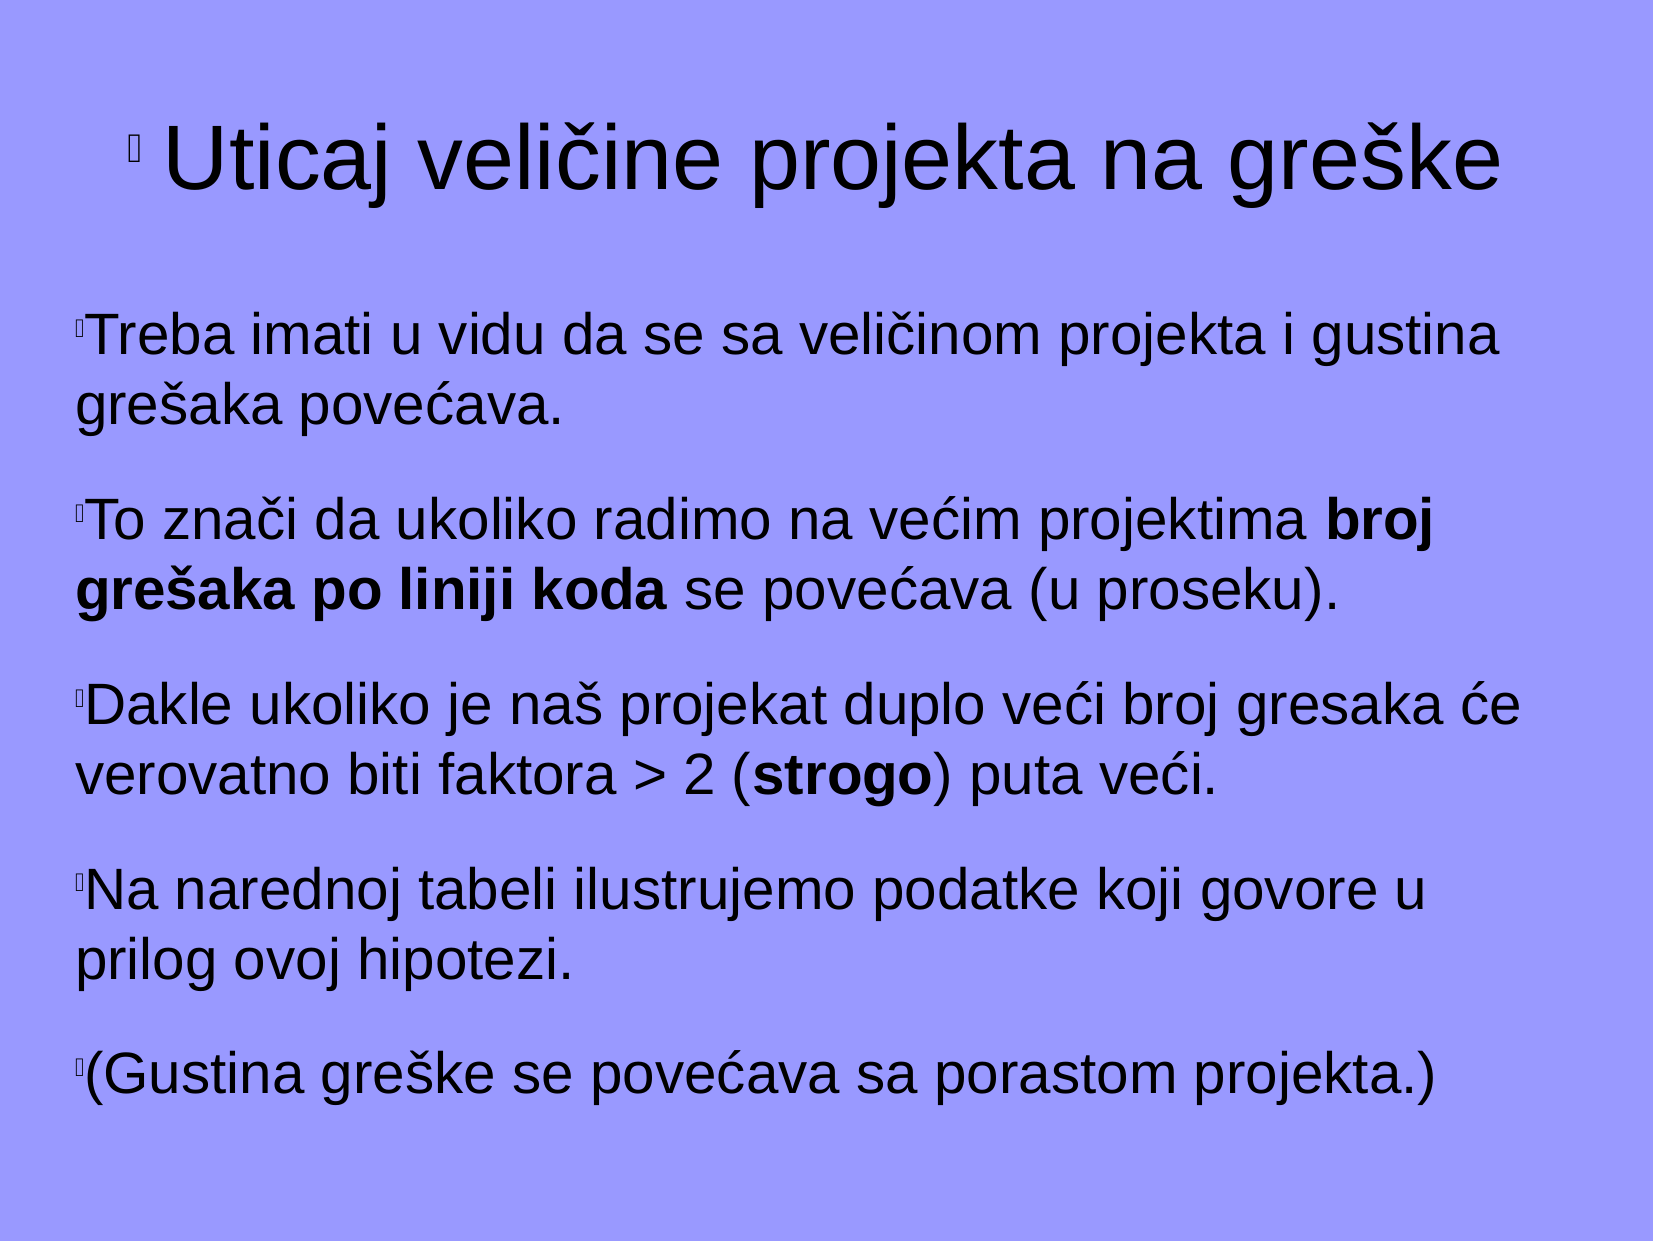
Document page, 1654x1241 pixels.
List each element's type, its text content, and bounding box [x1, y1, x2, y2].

text_box Treba imati u vidu da se sa veličinom projekta i gustina grešaka povećava. To znači da ukoliko radimo na većim projektima broj grešaka po liniji koda se povećava (u proseku). Dakle ukoliko je naš projekat duplo veći broj gresaka će verovatno biti faktora > 2 (strogo) puta veći. Na narednoj tabeli ilustrujemo podatke koji govore u prilog ovoj hipotezi. (Gustina greške se povećava sa porastom projekta.) [75, 276, 1563, 1125]
text_box Uticaj veličine projekta na greške [82, 49, 1571, 257]
